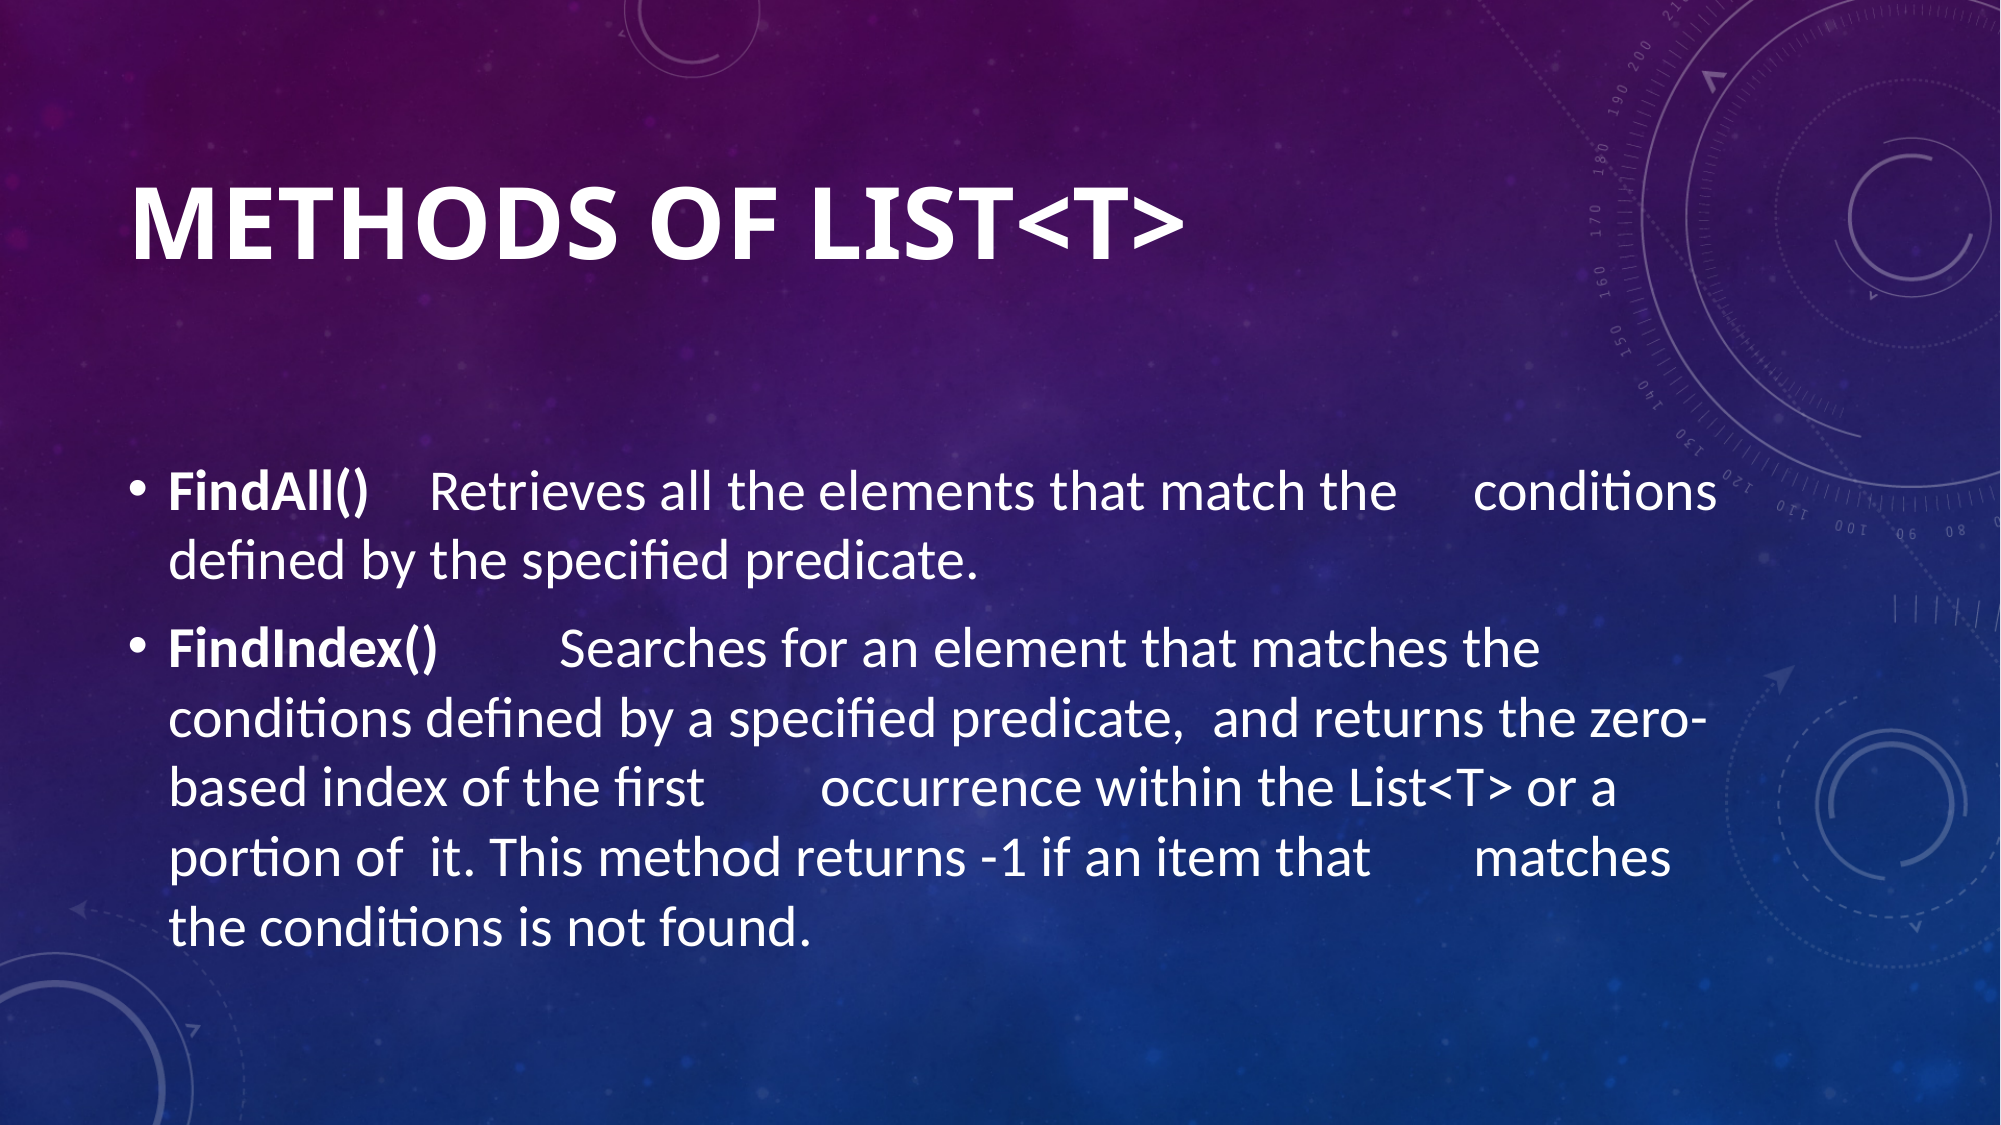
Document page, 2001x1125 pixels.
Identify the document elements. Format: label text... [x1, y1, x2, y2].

title METHODS OF LIST<T> [112, 99, 1775, 339]
picture [0, 0, 2001, 1125]
list FindAll() Retrieves all the elements that match the conditions defined by the specified predicate. FindIndex() Searches for an element that matches the conditions defined by a specified predicate, and returns the zero-based index of the first occurrence within the List<T> or a portion of it. This method returns -1 if an item that matches the conditions is not found. [112, 351, 1775, 1059]
